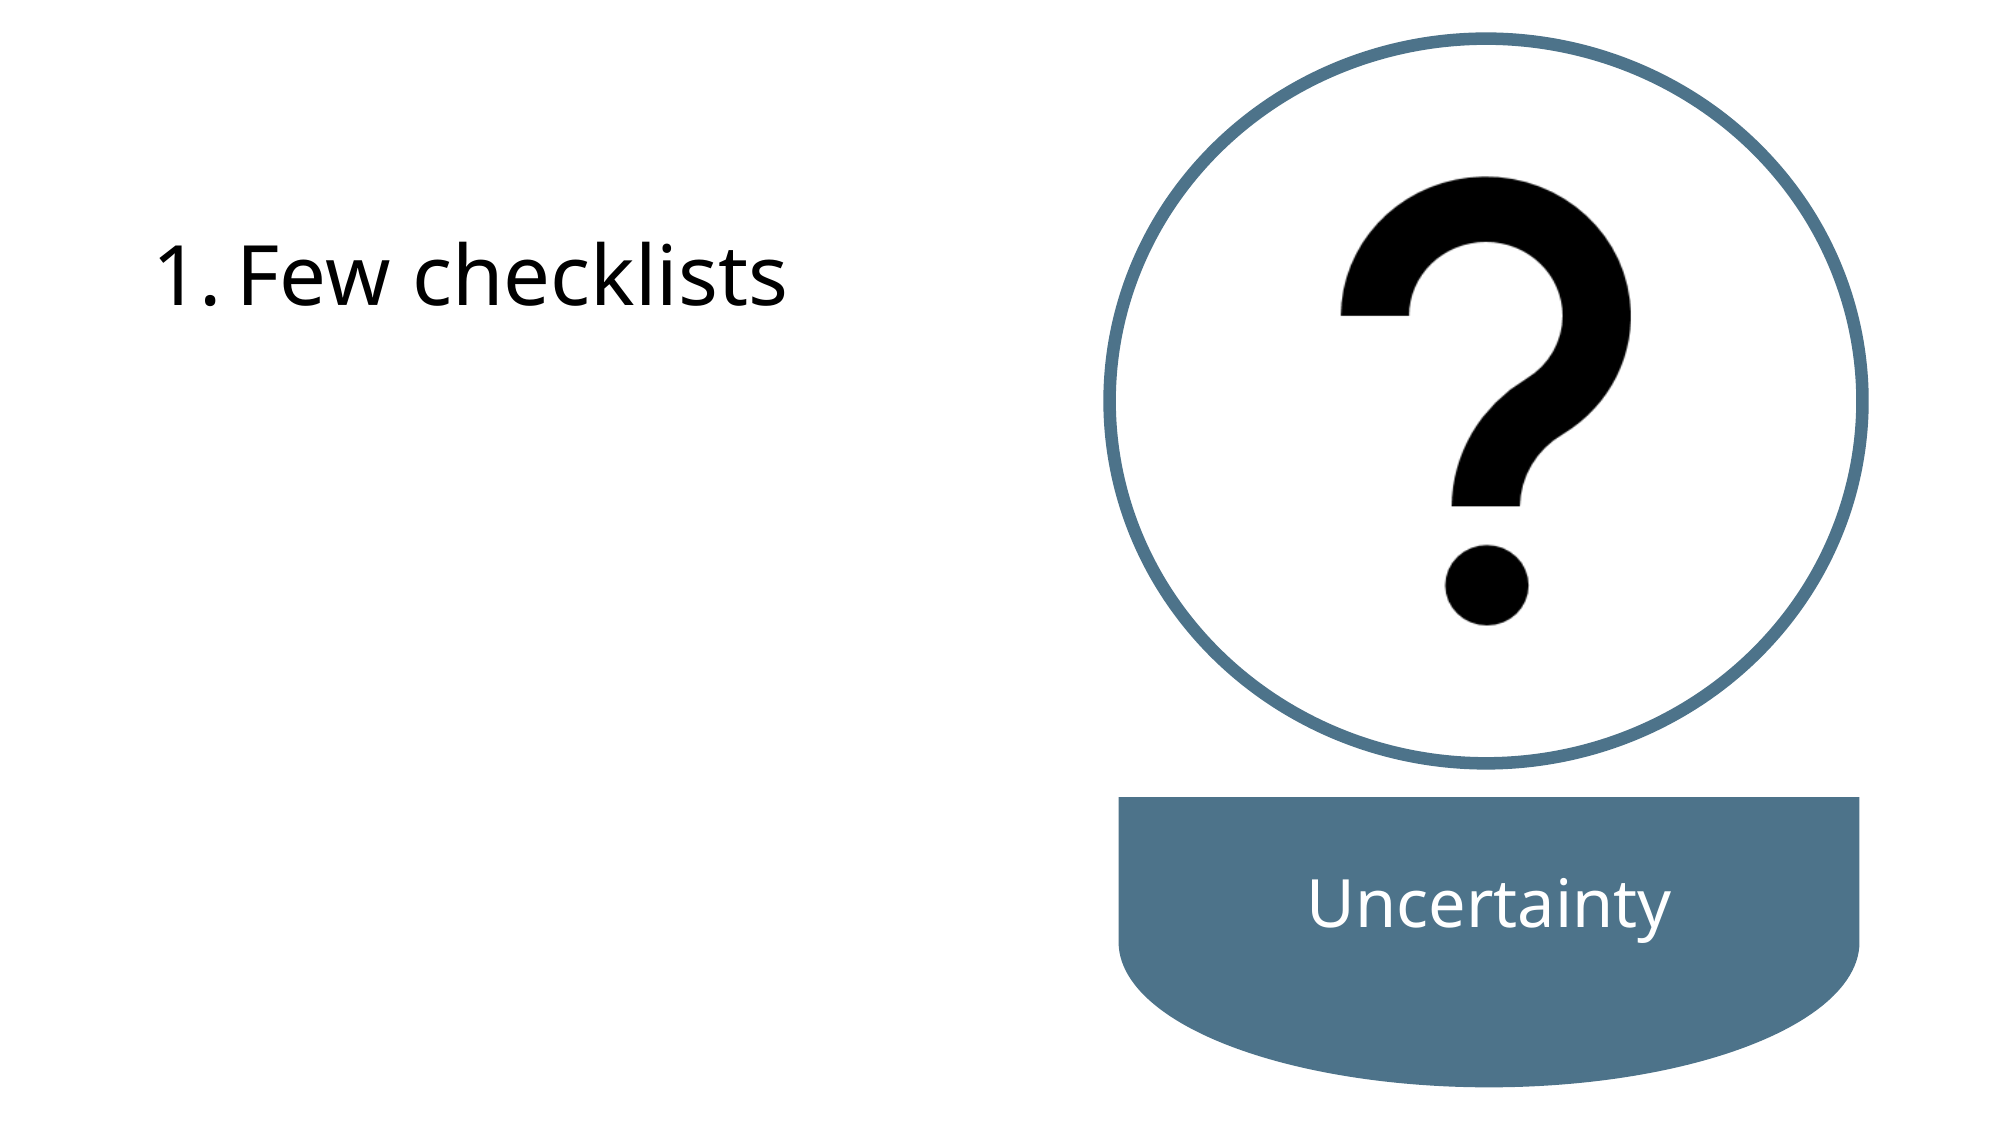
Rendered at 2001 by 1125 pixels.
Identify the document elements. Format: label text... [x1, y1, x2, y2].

list Few checklists [137, 226, 1109, 1087]
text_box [1109, 38, 1863, 1087]
